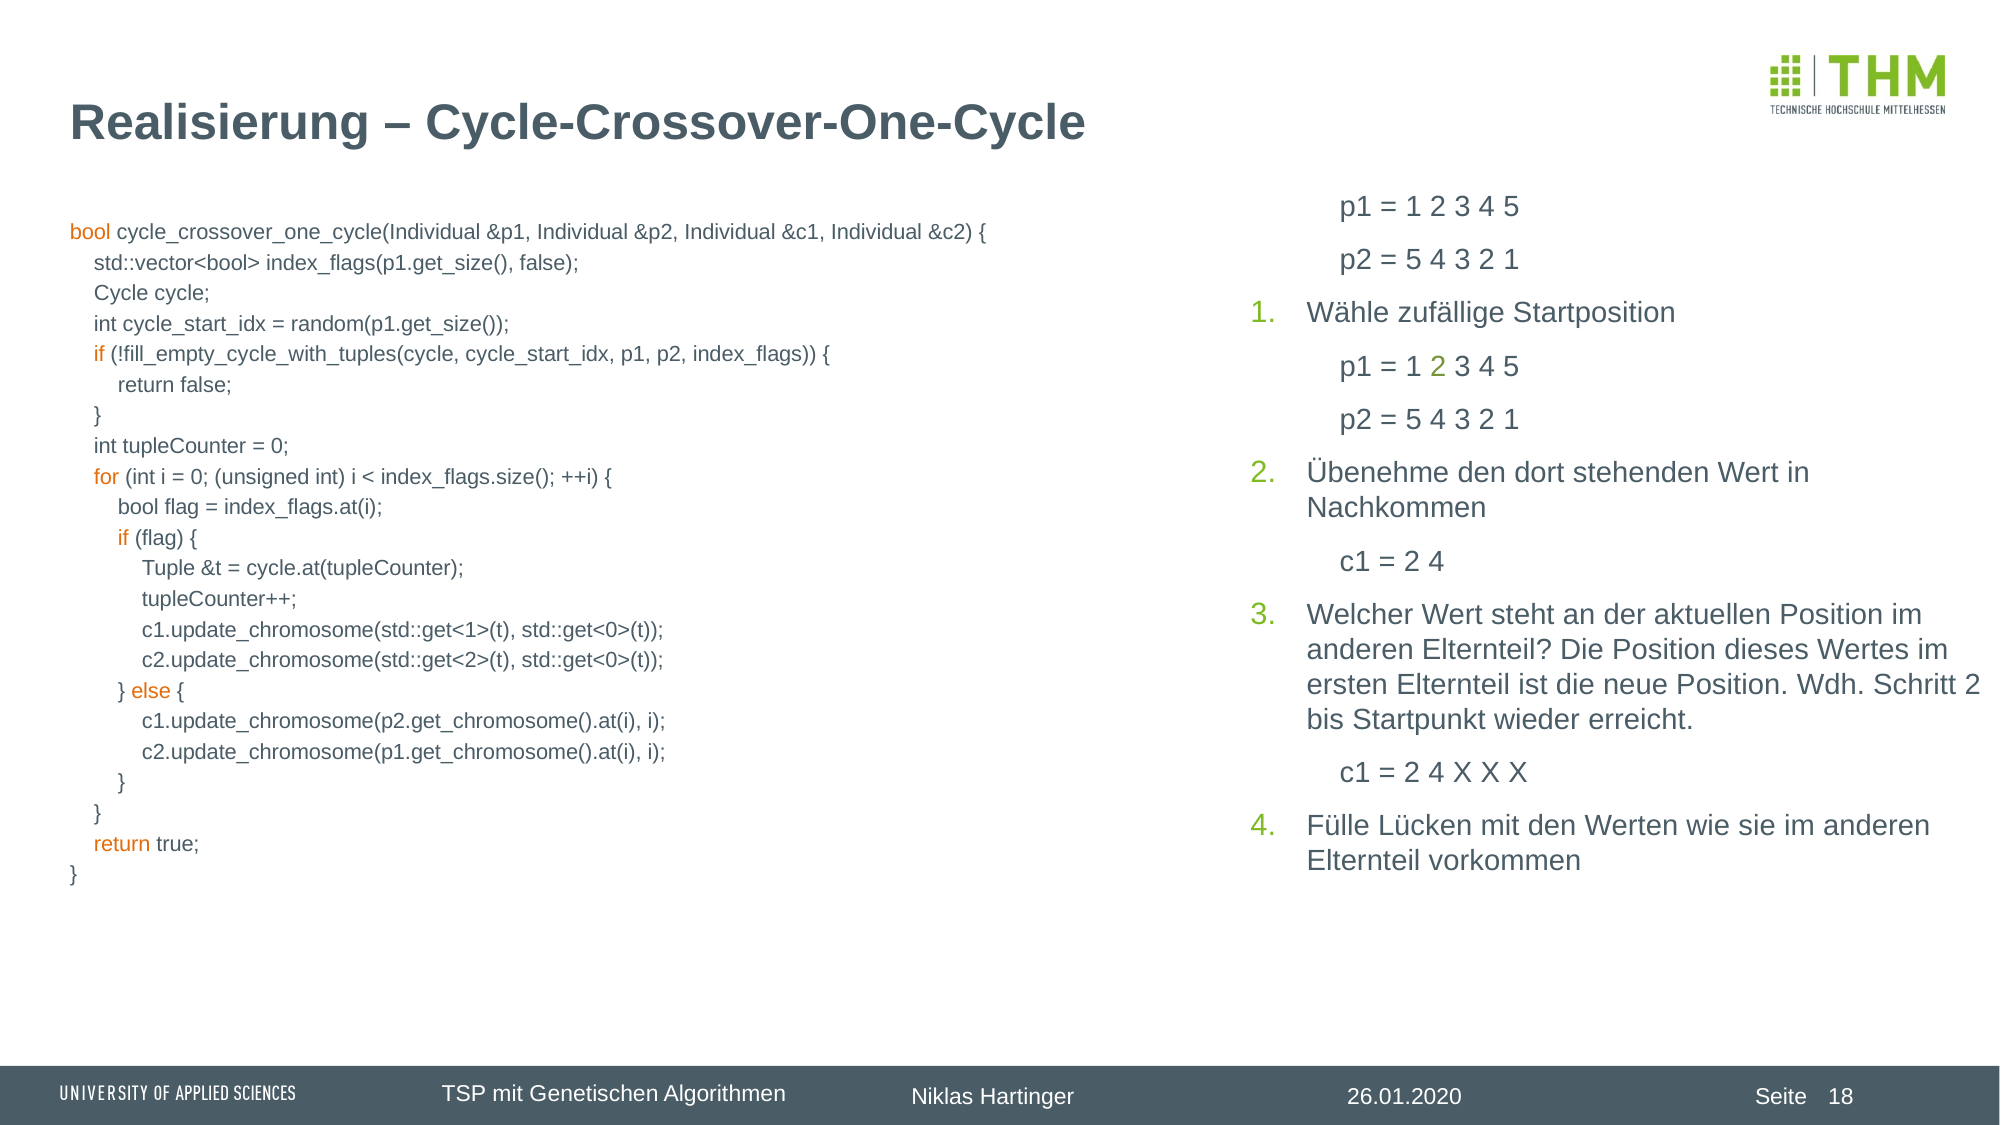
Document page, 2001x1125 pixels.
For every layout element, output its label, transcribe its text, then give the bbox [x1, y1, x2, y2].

list bool cycle_crossover_one_cycle(Individual &p1, Individual &p2, Individual &c1, Individual &c2) { std::vector<bool> index_flags(p1.get_size(), false); Cycle cycle; int cycle_start_idx = random(p1.get_size()); if (!fill_empty_cycle_with_tuples(cycle, cycle_start_idx, p1, p2, index_flags)) { return false; } int tupleCounter = 0; for (int i = 0; (unsigned int) i < index_flags.size(); ++i) { bool flag = index_flags.at(i); if (flag) { Tuple &t = cycle.at(tupleCounter); tupleCounter++; c1.update_chromosome(std::get<1>(t), std::get<0>(t)); c2.update_chromosome(std::get<2>(t), std::get<0>(t)); } else { c1.update_chromosome(p2.get_chromosome().at(i), i); c2.update_chromosome(p1.get_chromosome().at(i), i); } } return true; } [54, 210, 1056, 954]
picture [59, 1082, 296, 1104]
picture [1770, 55, 1945, 114]
title Realisierung – Cycle-Crossover-One-Cycle [54, 82, 1708, 206]
text_box p1 = 1 2 3 4 5 p2 = 5 4 3 2 1 Wähle zufällige Startposition p1 = 1 2 3 4 5 p2 = 5 4 3 2 1 Übenehme den dort stehenden Wert in Nachkommen c1 = 2 4 Welcher Wert steht an der aktuellen Position im anderen Elternteil? Die Position dieses Wertes im ersten Elternteil ist die neue Position. Wdh. Schritt 2 bis Startpunkt wieder erreicht. c1 = 2 4 X X X Fülle Lücken mit den Werten wie sie im anderen Elternteil vorkommen [1235, 179, 2000, 870]
